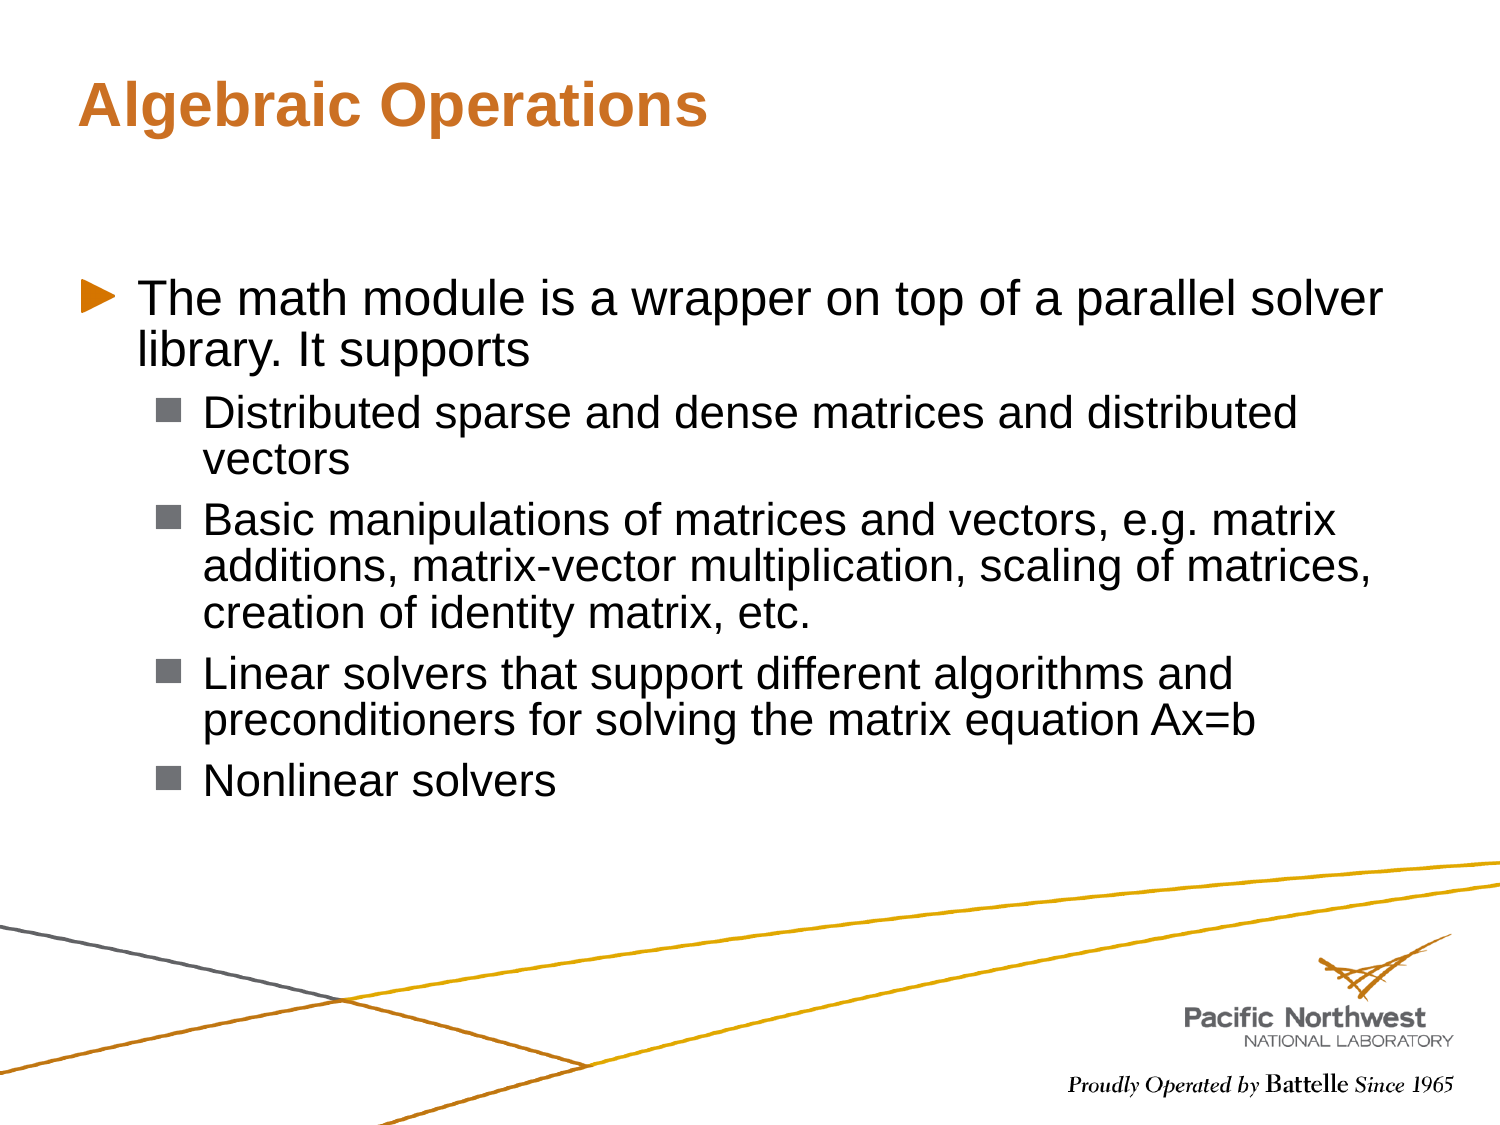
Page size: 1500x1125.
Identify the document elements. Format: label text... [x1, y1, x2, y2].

picture [80, 278, 116, 314]
list The math module is a wrapper on top of a parallel solver library. It supports Distributed sparse and dense matrices and distributed vectors Basic manipulations of matrices and vectors, e.g. matrix additions, matrix-vector multiplication, scaling of matrices, creation of identity matrix, etc. Linear solvers that support different algorithms and preconditioners for solving the matrix equation Ax=b Nonlinear solvers [80, 275, 1424, 862]
title Algebraic Operations [77, 75, 1424, 238]
picture [155, 658, 182, 684]
picture [0, 843, 1500, 1125]
picture [155, 765, 182, 791]
picture [155, 397, 182, 423]
picture [155, 504, 182, 530]
